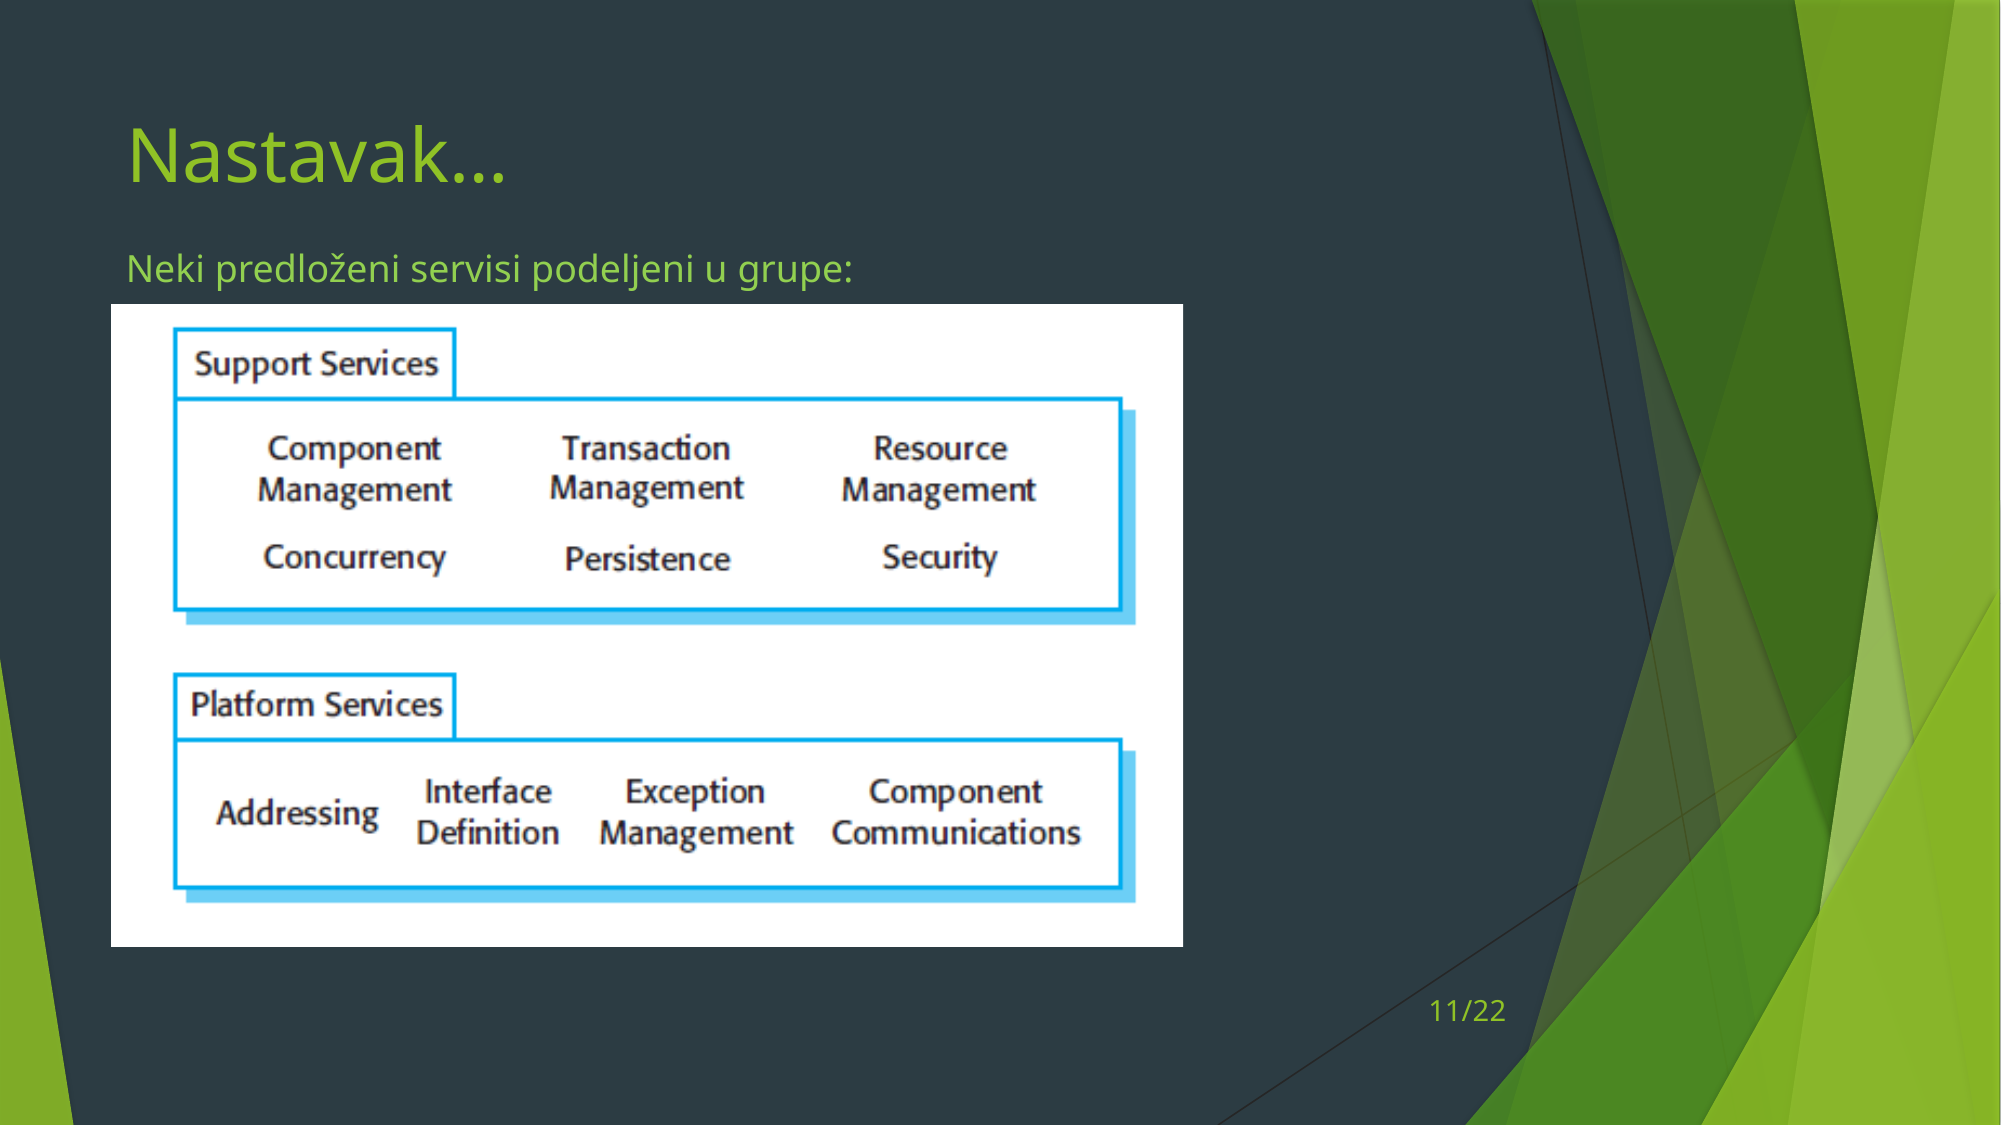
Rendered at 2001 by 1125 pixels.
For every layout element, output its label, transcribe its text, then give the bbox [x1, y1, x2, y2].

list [110, 304, 1184, 948]
text_box Neki predloženi servisi podeljeni u grupe: [111, 237, 1184, 298]
title Nastavak… [111, 99, 1522, 317]
slide_number 11/22 [1409, 991, 1522, 1051]
